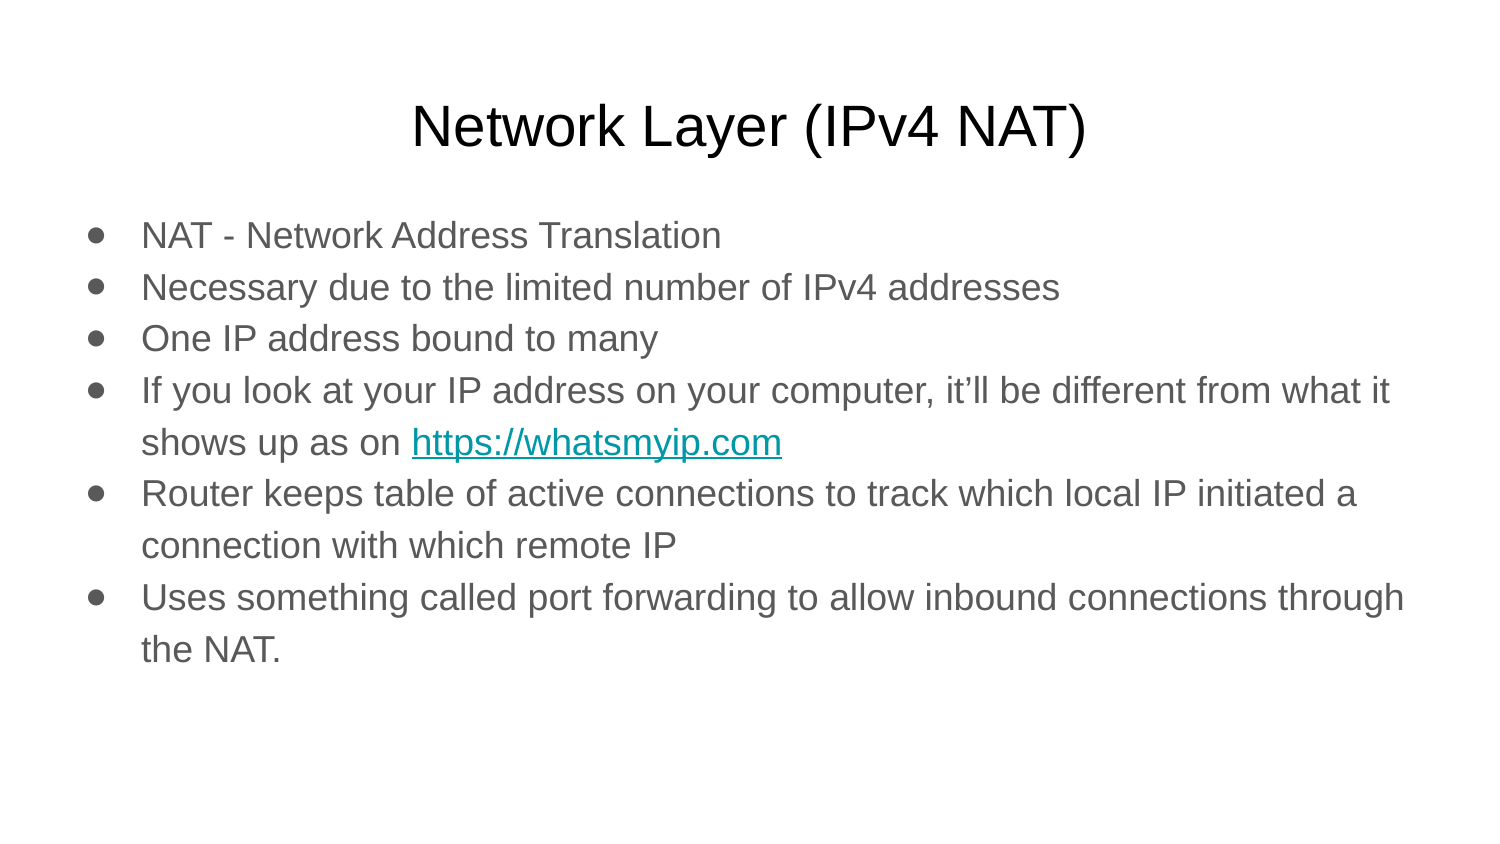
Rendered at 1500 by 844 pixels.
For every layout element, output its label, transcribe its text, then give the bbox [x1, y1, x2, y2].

list NAT - Network Address Translation Necessary due to the limited number of IPv4 addresses One IP address bound to many If you look at your IP address on your computer, it’ll be different from what it shows up as on https://whatsmyip.com Router keeps table of active connections to track which local IP initiated a connection with which remote IP Uses something called port forwarding to allow inbound connections through the NAT. [51, 189, 1449, 750]
title Network Layer (IPv4 NAT) [51, 72, 1449, 167]
